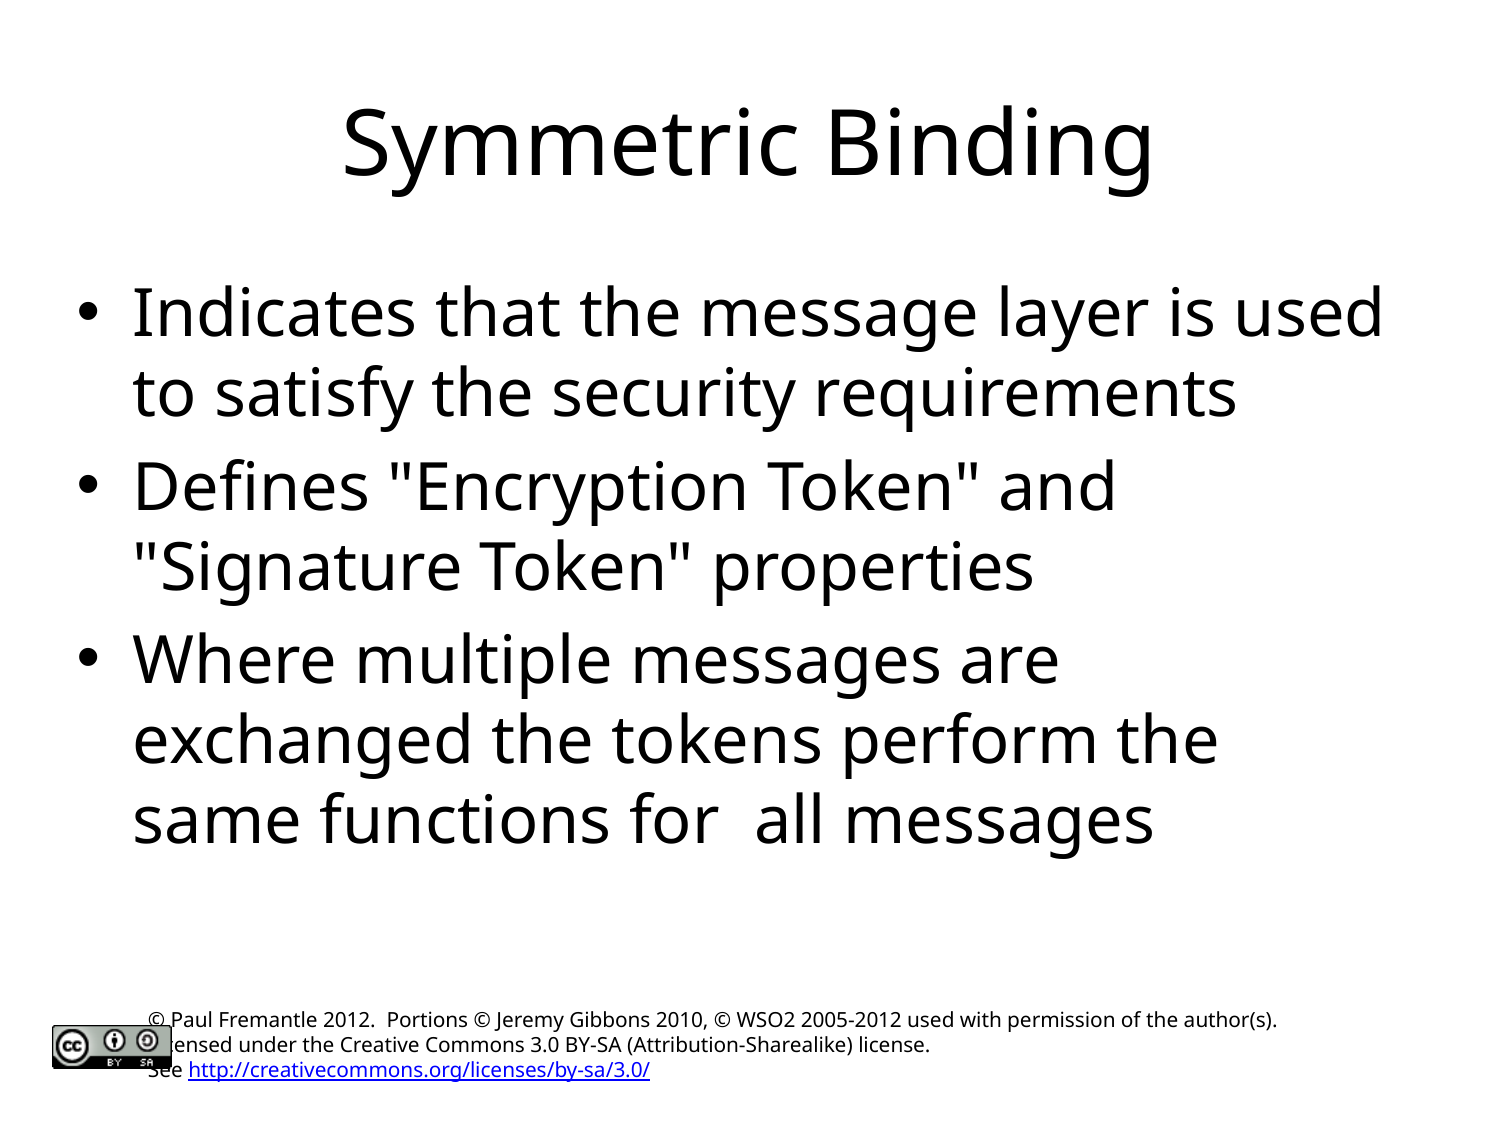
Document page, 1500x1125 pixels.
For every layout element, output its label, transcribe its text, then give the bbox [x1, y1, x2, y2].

list Indicates that the message layer is used to satisfy the security requirements Defines "Encryption Token" and "Signature Token" properties Where multiple messages are exchanged the tokens perform the same functions for all messages [61, 262, 1412, 1005]
picture [52, 1025, 172, 1069]
title Symmetric Binding [75, 45, 1425, 233]
